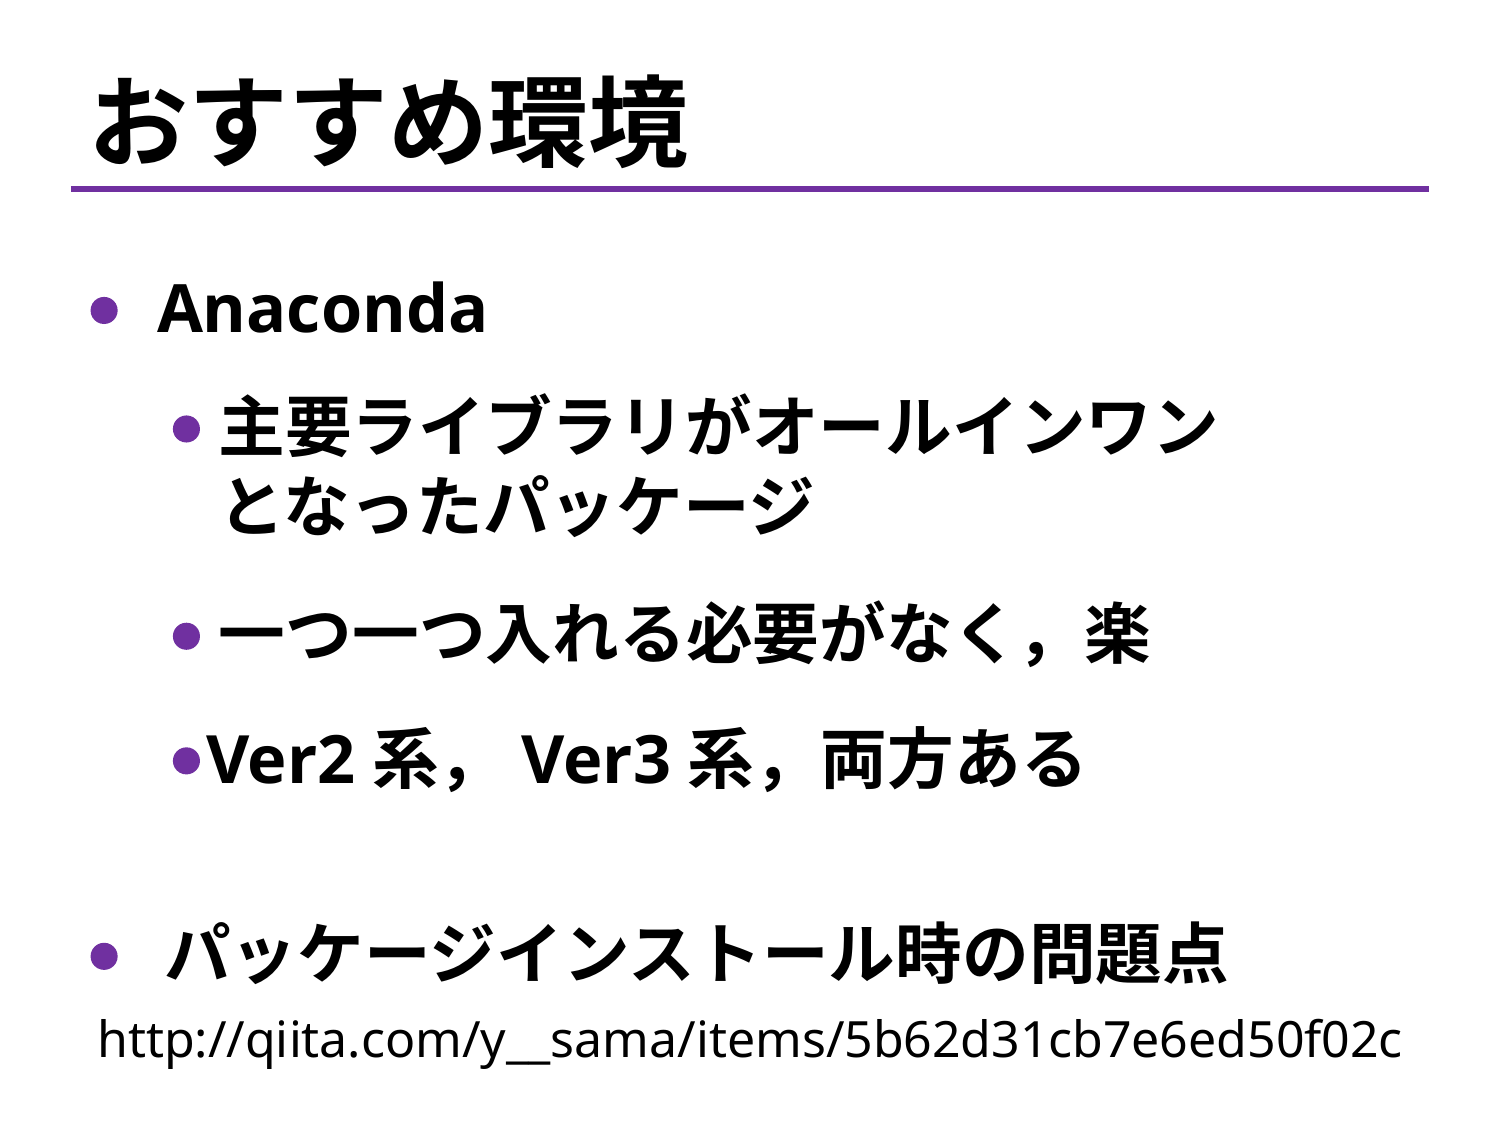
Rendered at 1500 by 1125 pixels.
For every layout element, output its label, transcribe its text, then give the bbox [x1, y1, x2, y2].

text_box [91, 258, 513, 355]
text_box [173, 709, 1095, 806]
text_box http://qiita.com/y__sama/items/5b62d31cb7e6ed50f02c [82, 999, 1418, 1075]
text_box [173, 377, 1240, 555]
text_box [173, 584, 1172, 681]
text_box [91, 904, 1247, 1001]
text_box おすすめ環境 [73, 52, 704, 186]
